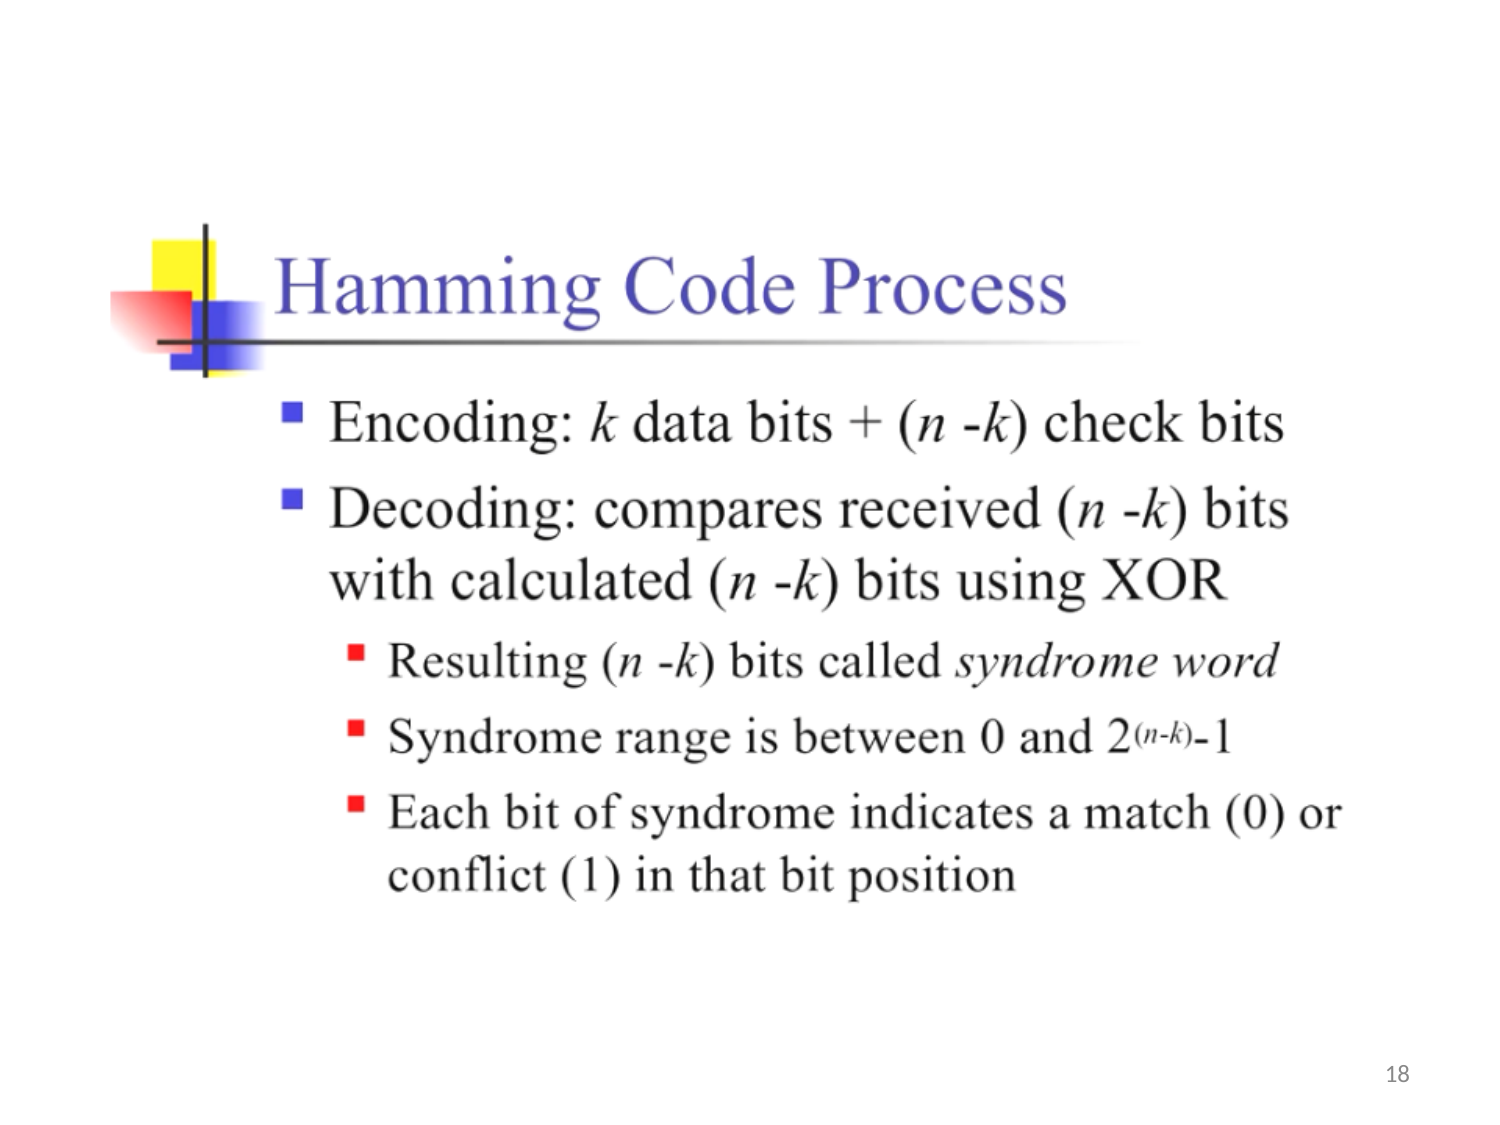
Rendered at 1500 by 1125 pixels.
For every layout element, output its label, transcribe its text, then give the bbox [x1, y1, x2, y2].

picture [105, 209, 1394, 916]
text_box 18 [1074, 1042, 1425, 1103]
